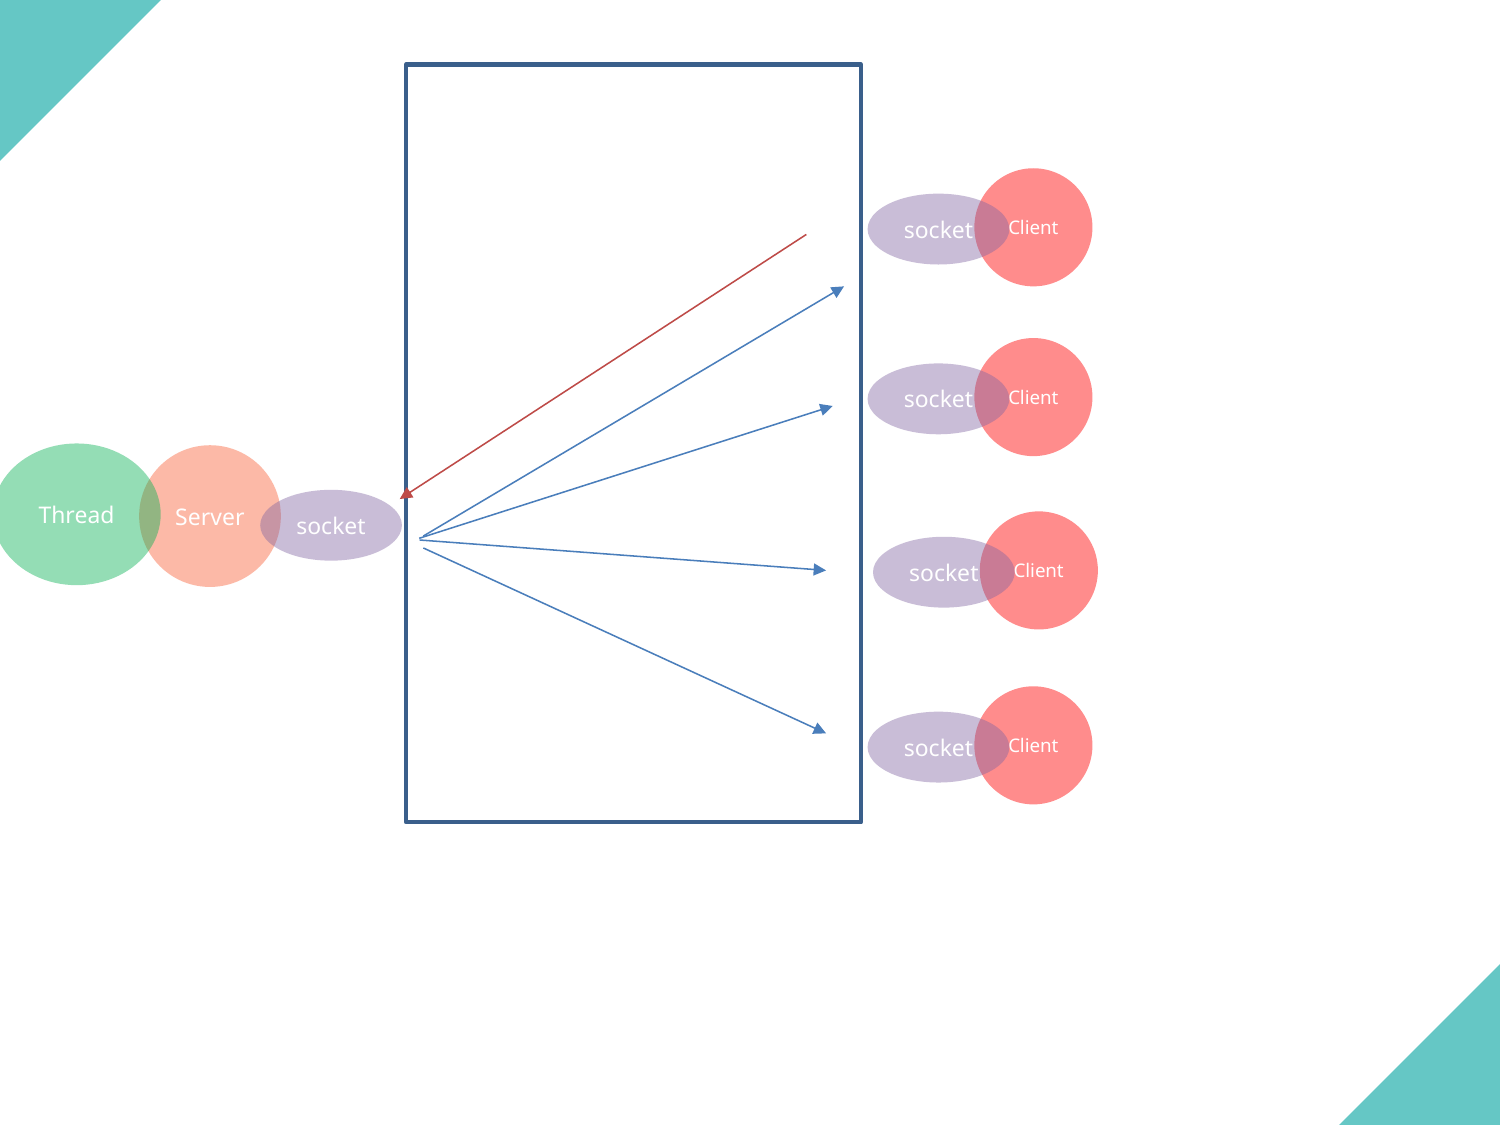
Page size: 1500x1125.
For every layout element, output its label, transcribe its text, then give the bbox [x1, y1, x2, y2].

text_box [1337, 962, 1500, 1125]
text_box Client [985, 509, 1100, 632]
text_box [0, 0, 163, 163]
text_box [423, 547, 827, 734]
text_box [418, 405, 833, 539]
text_box Client [980, 335, 1095, 459]
text_box [404, 62, 863, 824]
text_box Thread [0, 441, 163, 588]
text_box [419, 539, 827, 550]
text_box Client [980, 166, 1095, 289]
text_box socket [865, 191, 1012, 267]
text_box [423, 286, 845, 537]
text_box Client [980, 684, 1095, 807]
text_box socket [258, 487, 405, 563]
text_box socket [865, 709, 1012, 785]
text_box Server [148, 443, 281, 590]
text_box socket [870, 534, 1017, 610]
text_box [399, 234, 807, 500]
text_box socket [865, 361, 1012, 437]
